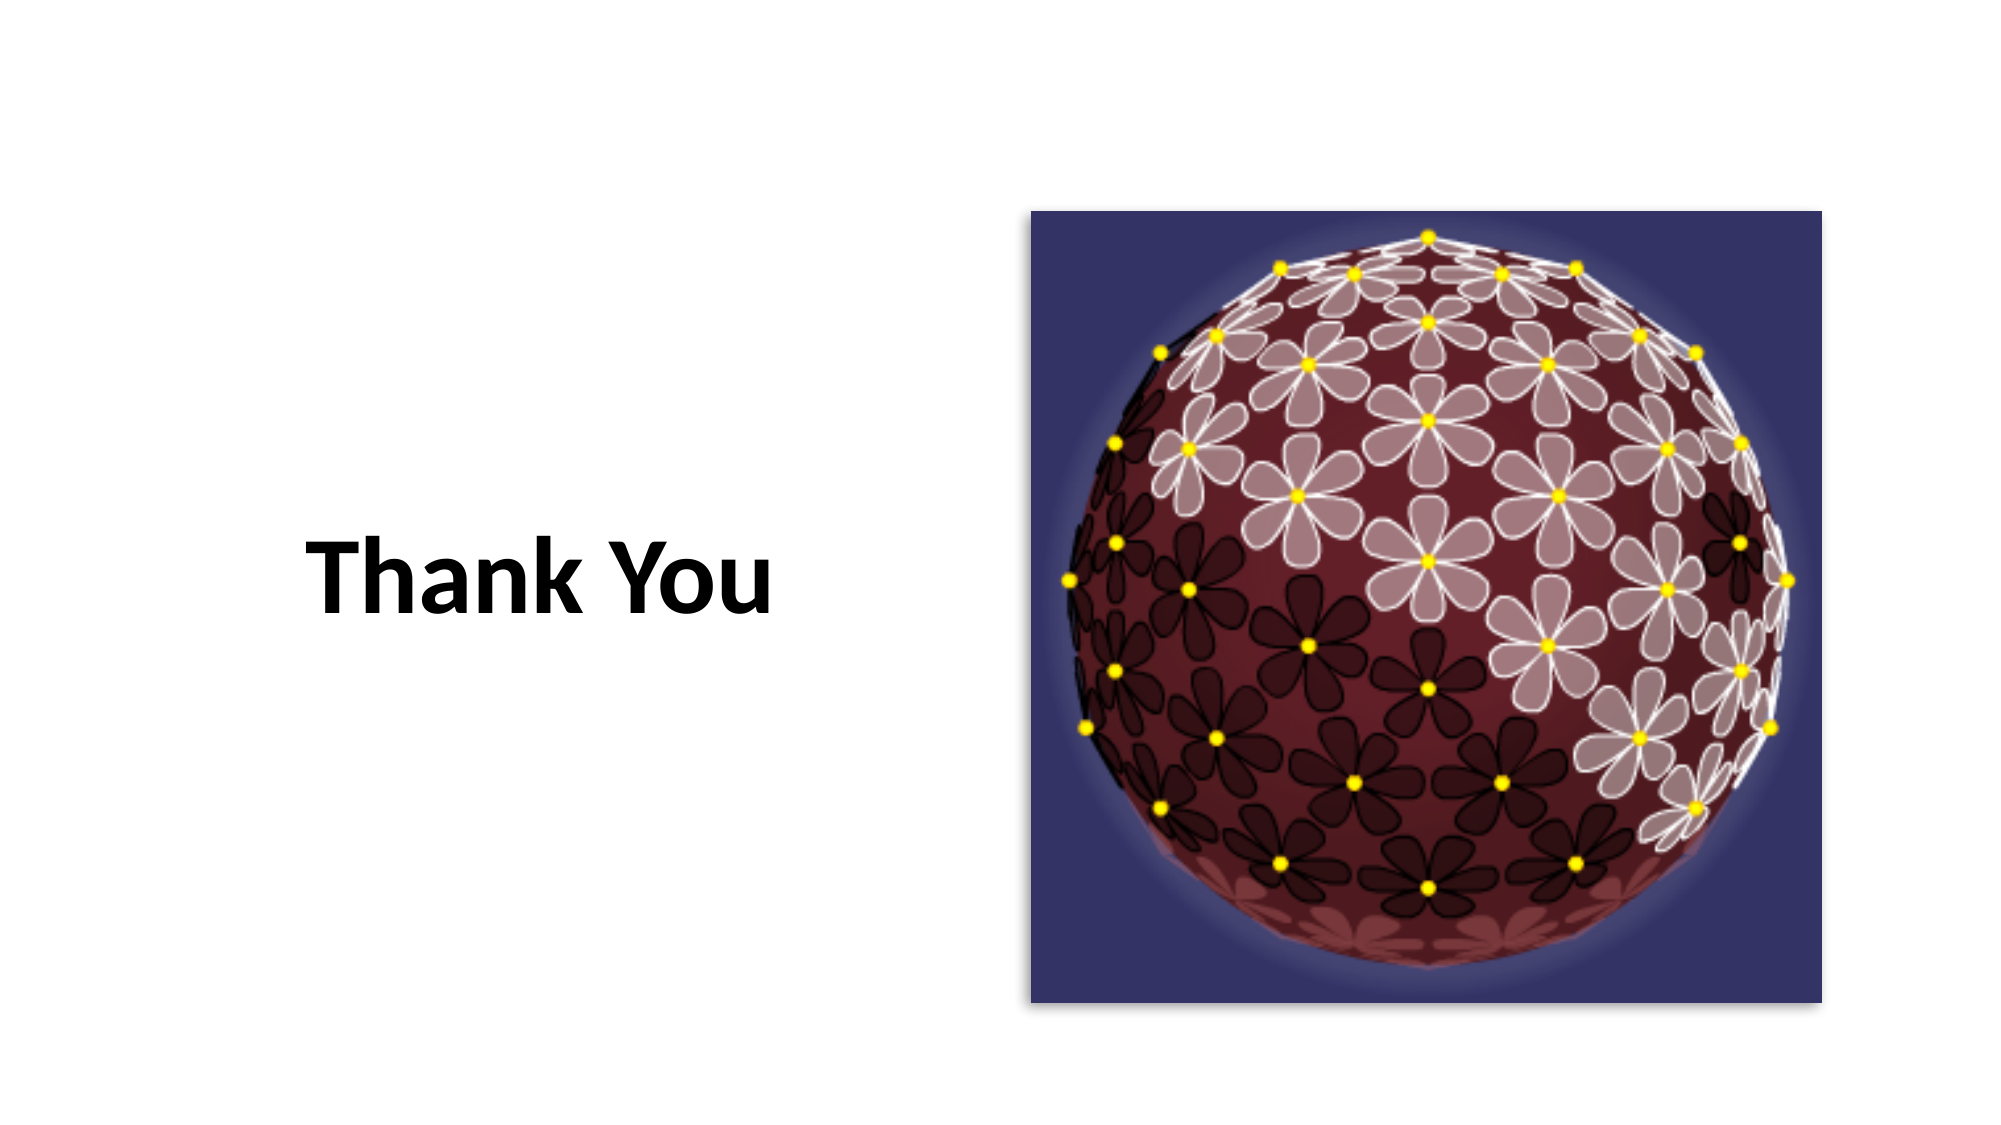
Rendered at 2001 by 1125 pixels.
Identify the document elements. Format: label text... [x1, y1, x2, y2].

title Thank You [76, 510, 1005, 645]
picture [1031, 211, 1822, 1003]
